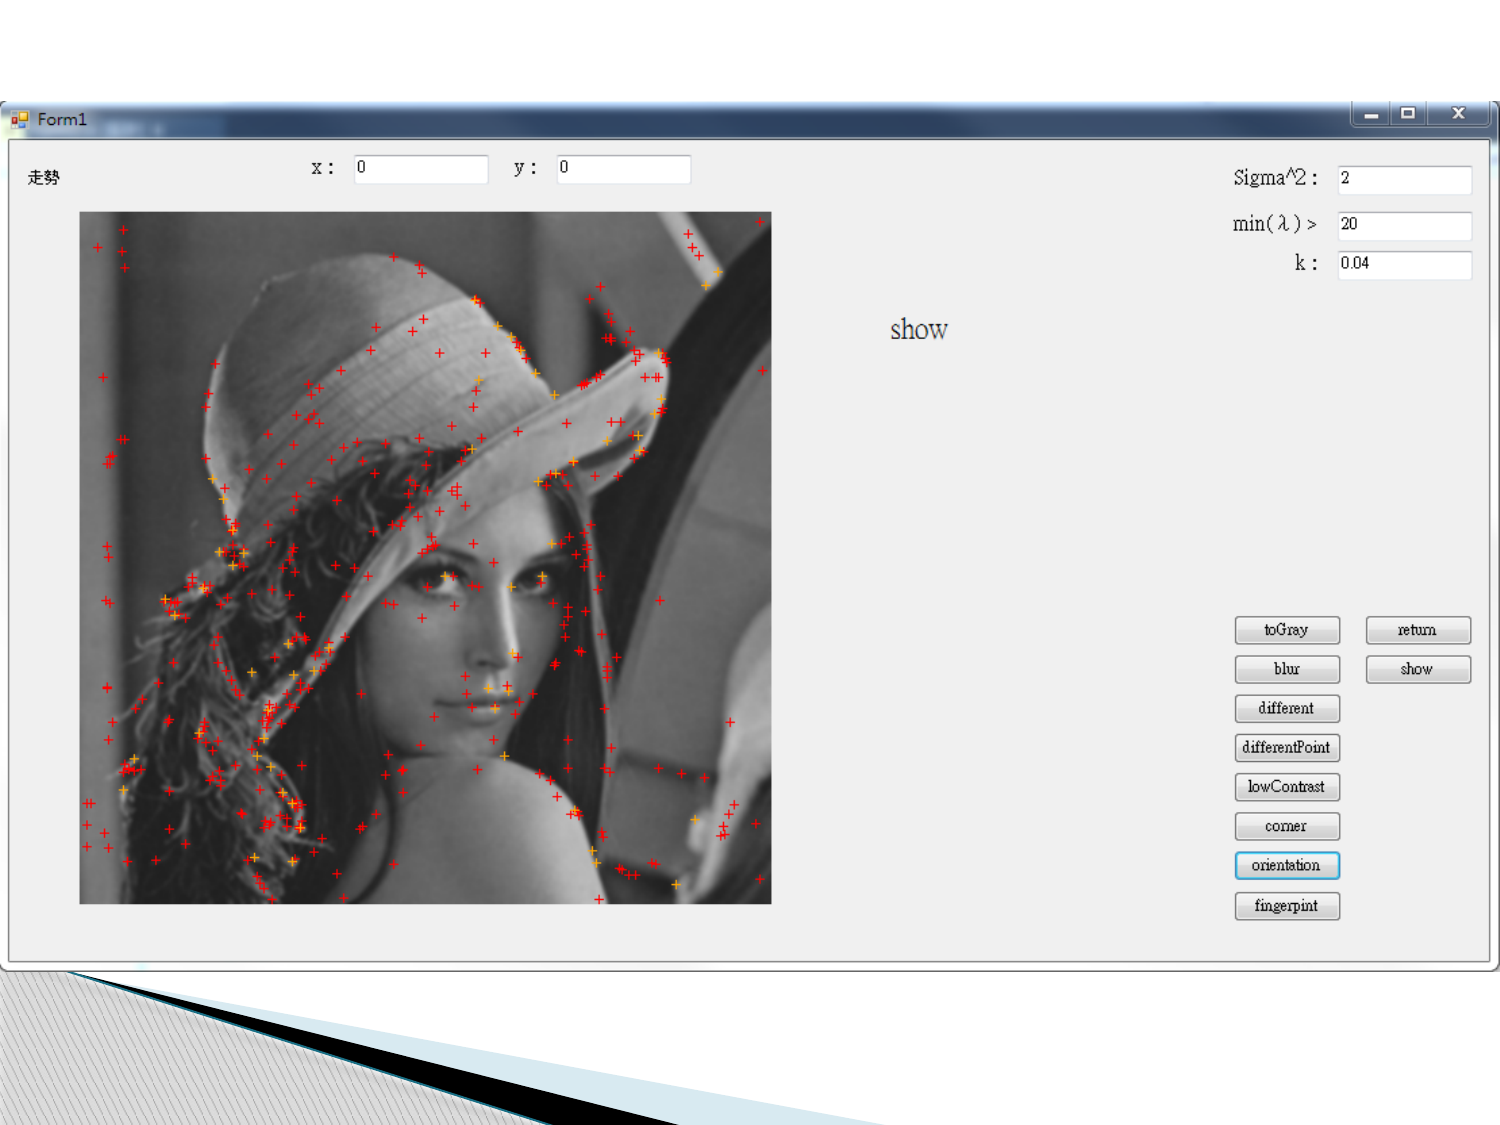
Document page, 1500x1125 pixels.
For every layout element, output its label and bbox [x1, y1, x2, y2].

picture [0, 101, 1500, 973]
